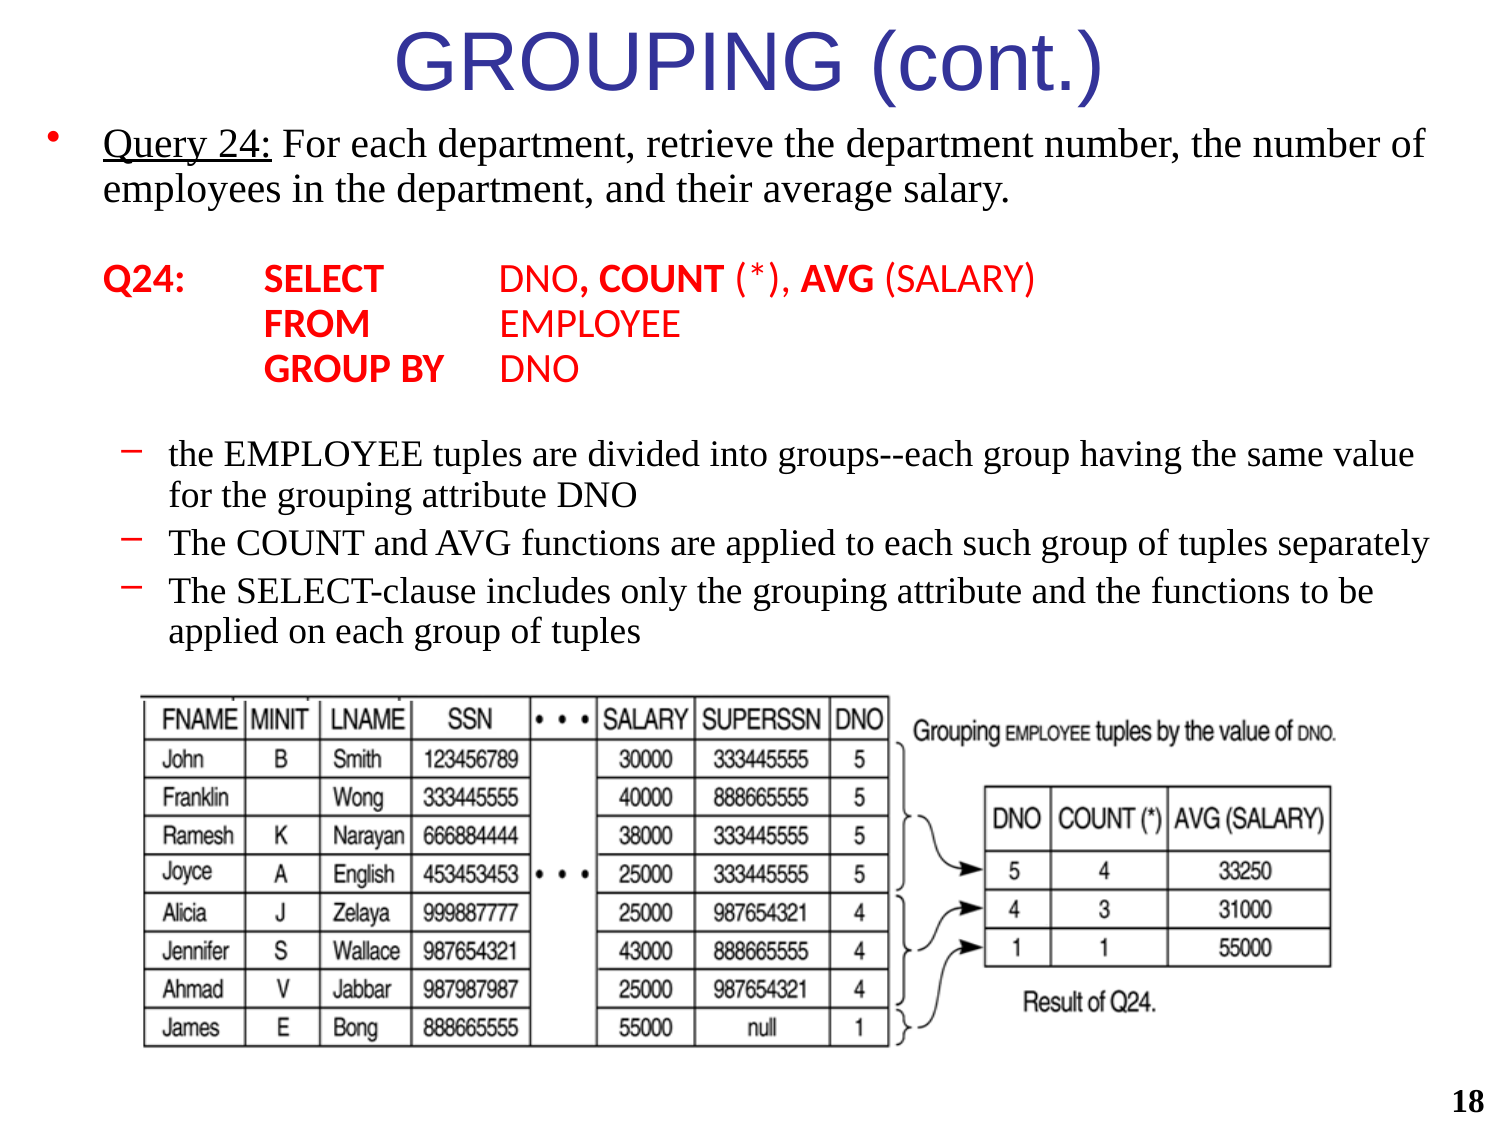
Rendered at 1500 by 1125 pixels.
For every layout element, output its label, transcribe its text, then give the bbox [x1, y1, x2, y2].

title GROUPING (cont.) [112, 0, 1388, 113]
list Query 24: For each department, retrieve the department number, the number of employees in the department, and their average salary. Q24: SELECT DNO, COUNT (*), AVG (SALARY) FROM EMPLOYEE GROUP BY DNO the EMPLOYEE tuples are divided into groups--each group having the same value for the grouping attribute DNO The COUNT and AVG functions are applied to each such group of tuples separately The SELECT-clause includes only the grouping attribute and the functions to be applied on each group of tuples [31, 113, 1464, 700]
picture [130, 686, 1339, 1059]
slide_number 18 [1223, 1072, 1500, 1125]
